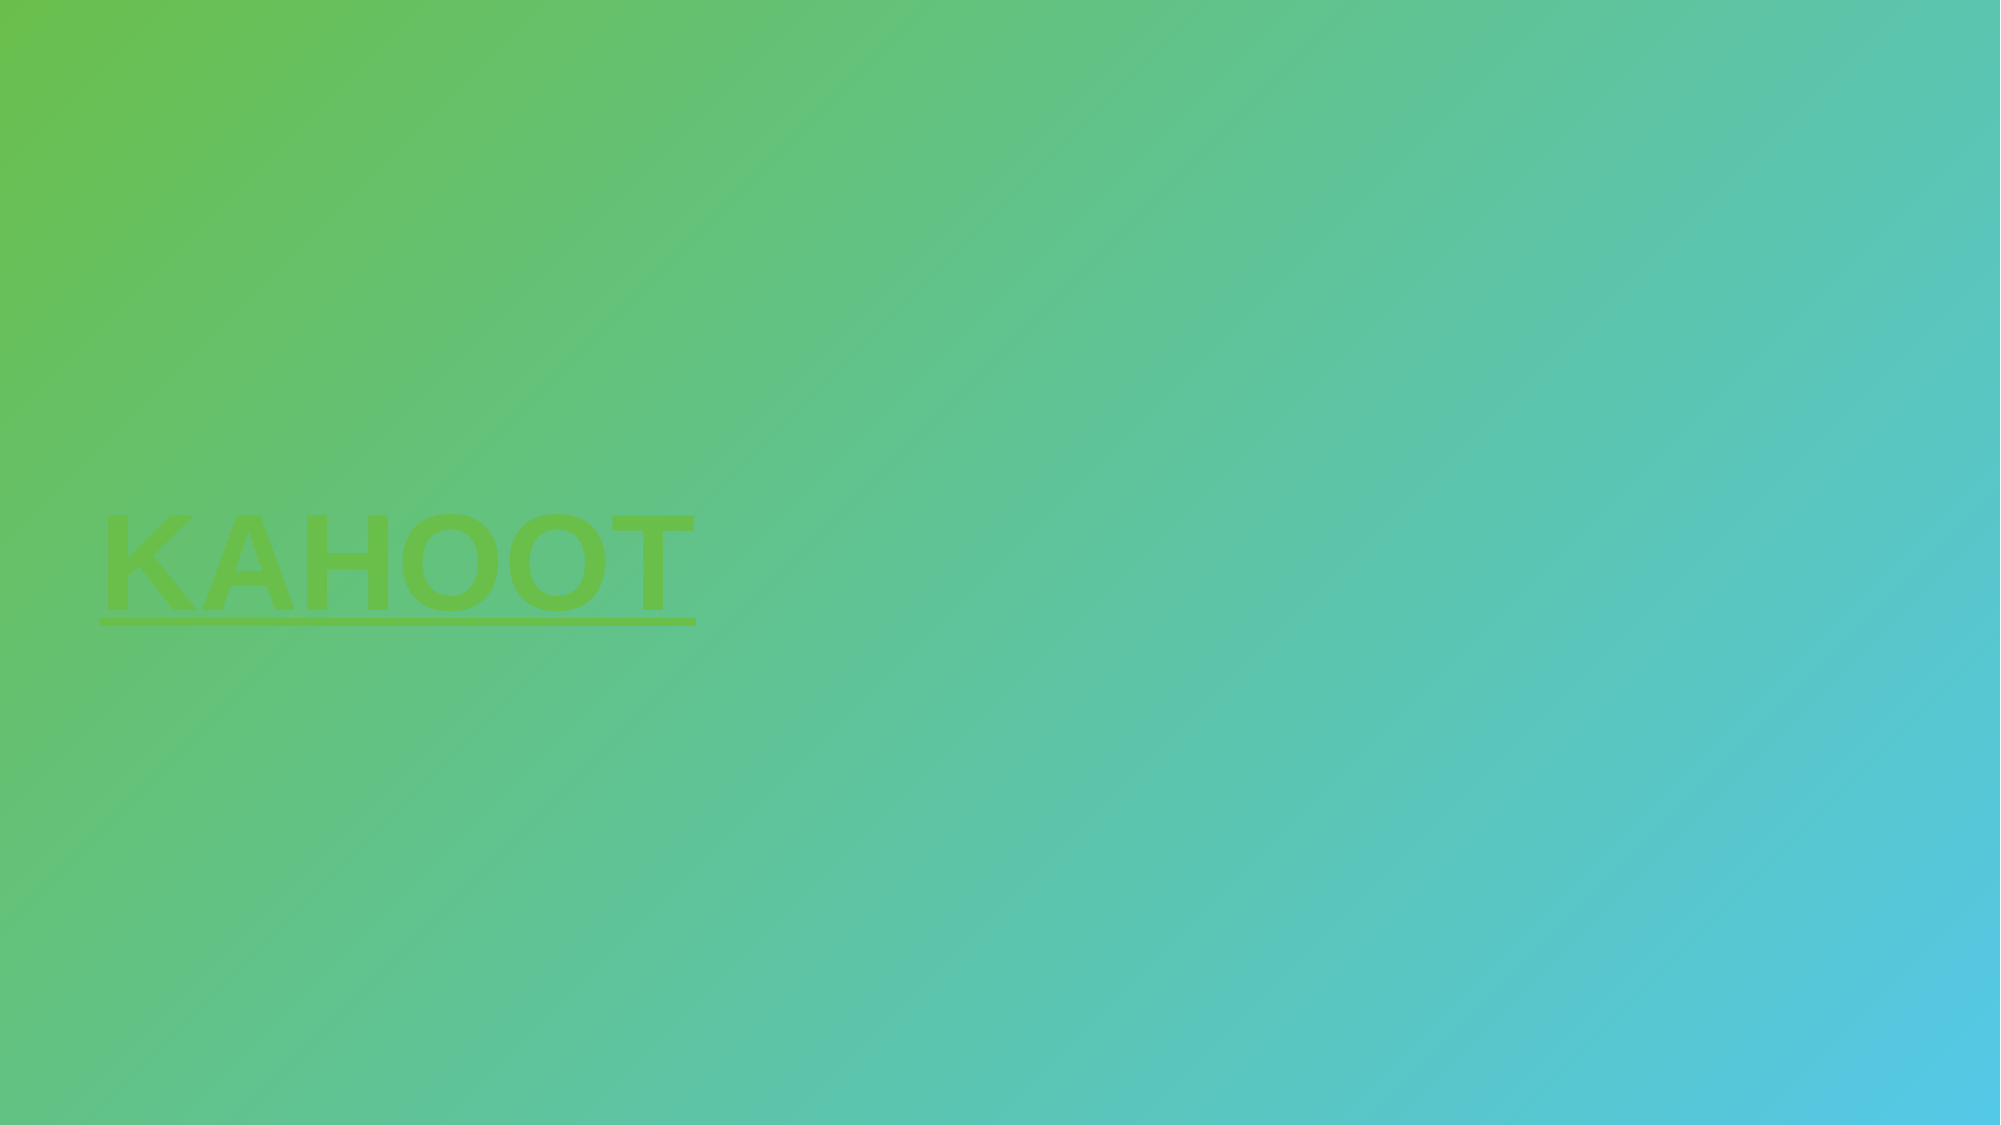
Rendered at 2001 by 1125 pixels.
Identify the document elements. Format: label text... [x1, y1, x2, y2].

title Kahoot [99, 483, 1900, 642]
